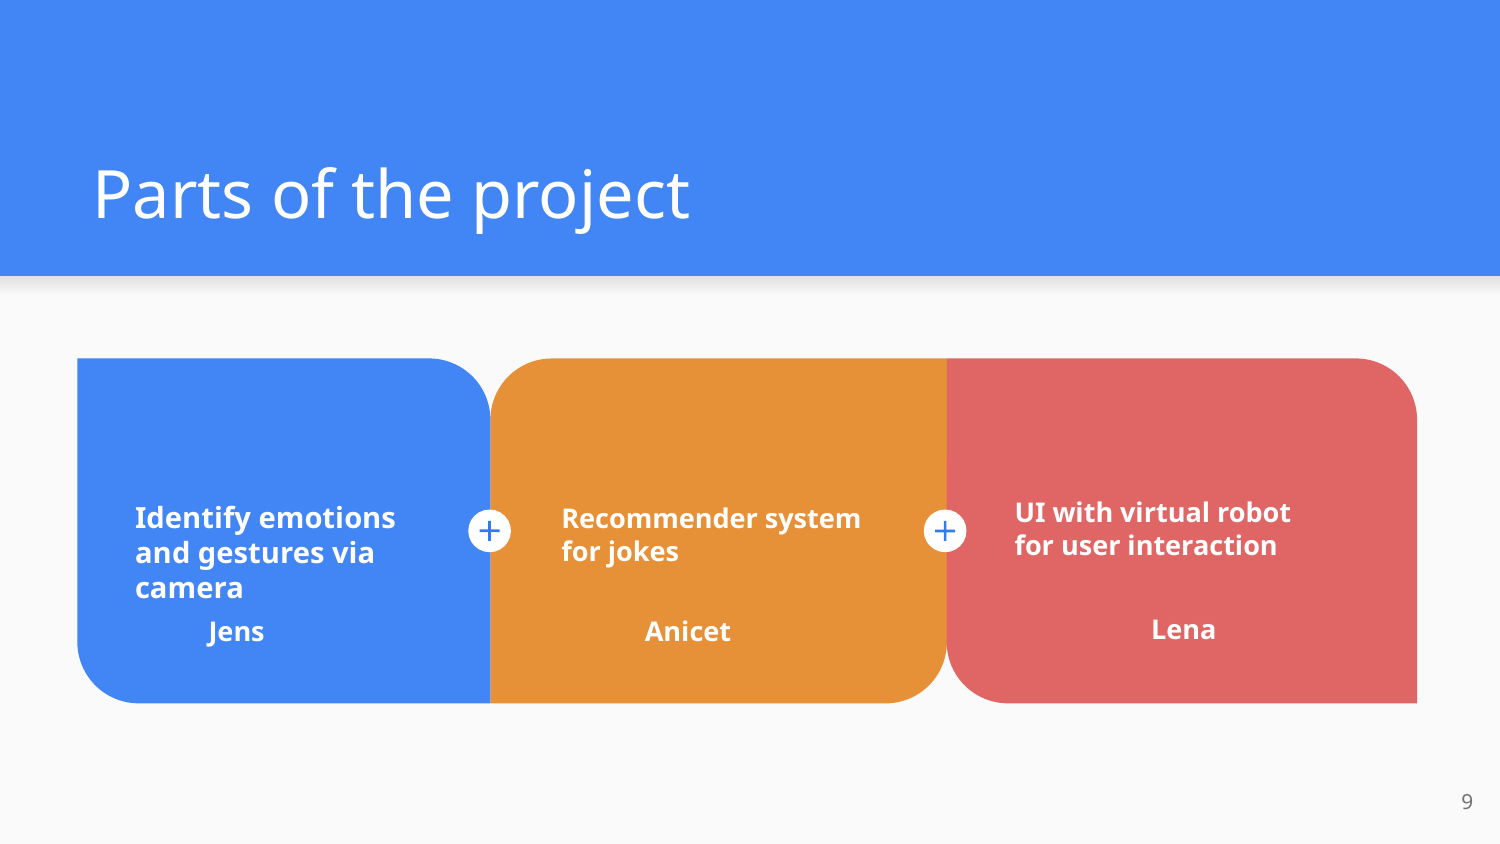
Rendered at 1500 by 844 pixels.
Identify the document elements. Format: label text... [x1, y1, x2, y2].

slide_number ‹#› [1398, 770, 1489, 835]
title Parts of the project [77, 121, 1427, 248]
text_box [77, 358, 1418, 704]
